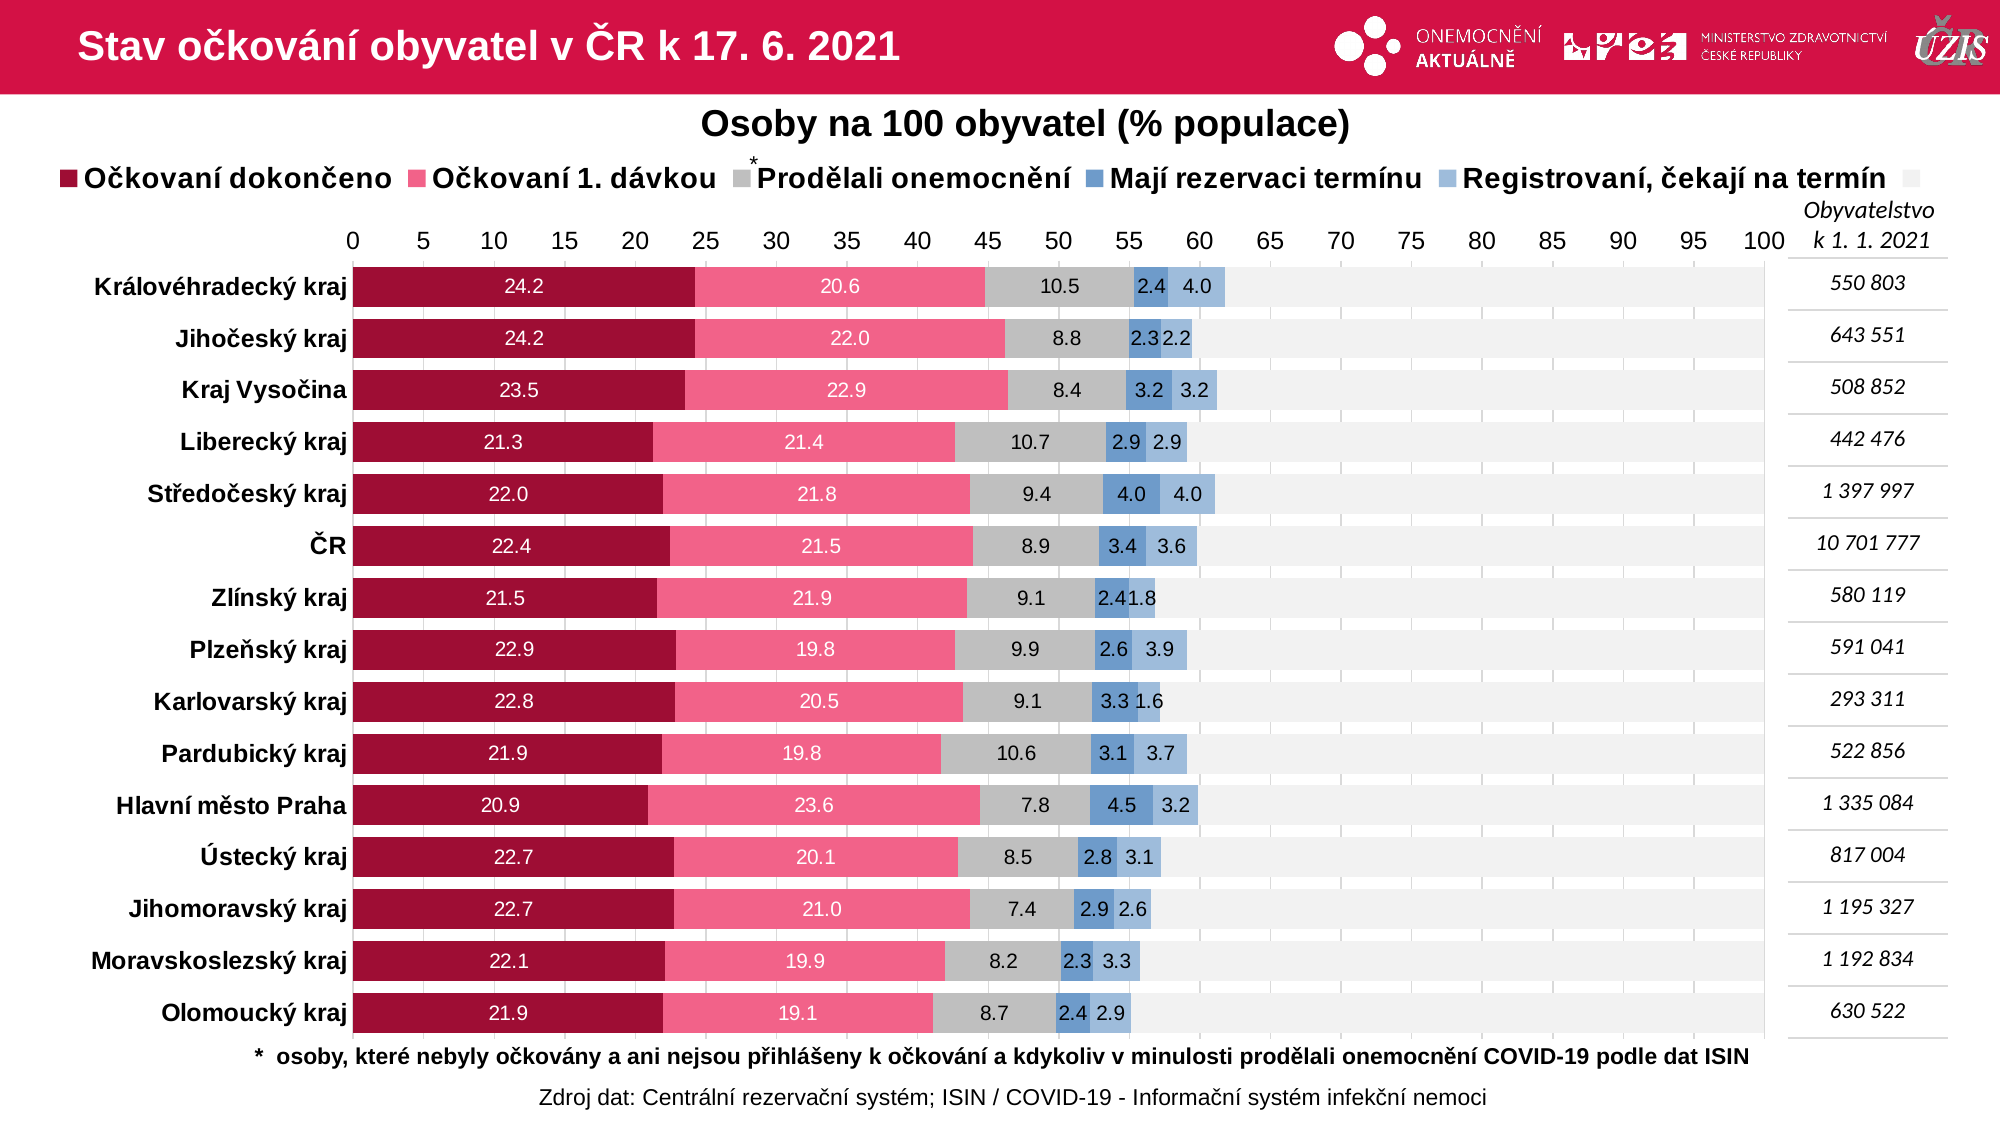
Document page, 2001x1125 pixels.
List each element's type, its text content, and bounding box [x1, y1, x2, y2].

title Stav očkování obyvatel v ČR k 17. 6. 2021 [62, 0, 1144, 95]
picture [1334, 16, 1542, 76]
text_box Osoby na 100 obyvatel (% populace) [316, 91, 1736, 97]
chart [36, 97, 1964, 1055]
picture [1915, 15, 1989, 66]
text_box Zdroj dat: Centrální rezervační systém; ISIN / COVID-19 - Informační systém infekční nemoci [523, 1077, 1503, 1118]
text_box * osoby, které nebyly očkovány a ani nejsou přihlášeny k očkování a kdykoliv v minulosti prodělali onemocnění COVID-19 podle dat ISIN [239, 1055, 1766, 1077]
picture [1563, 31, 1888, 60]
